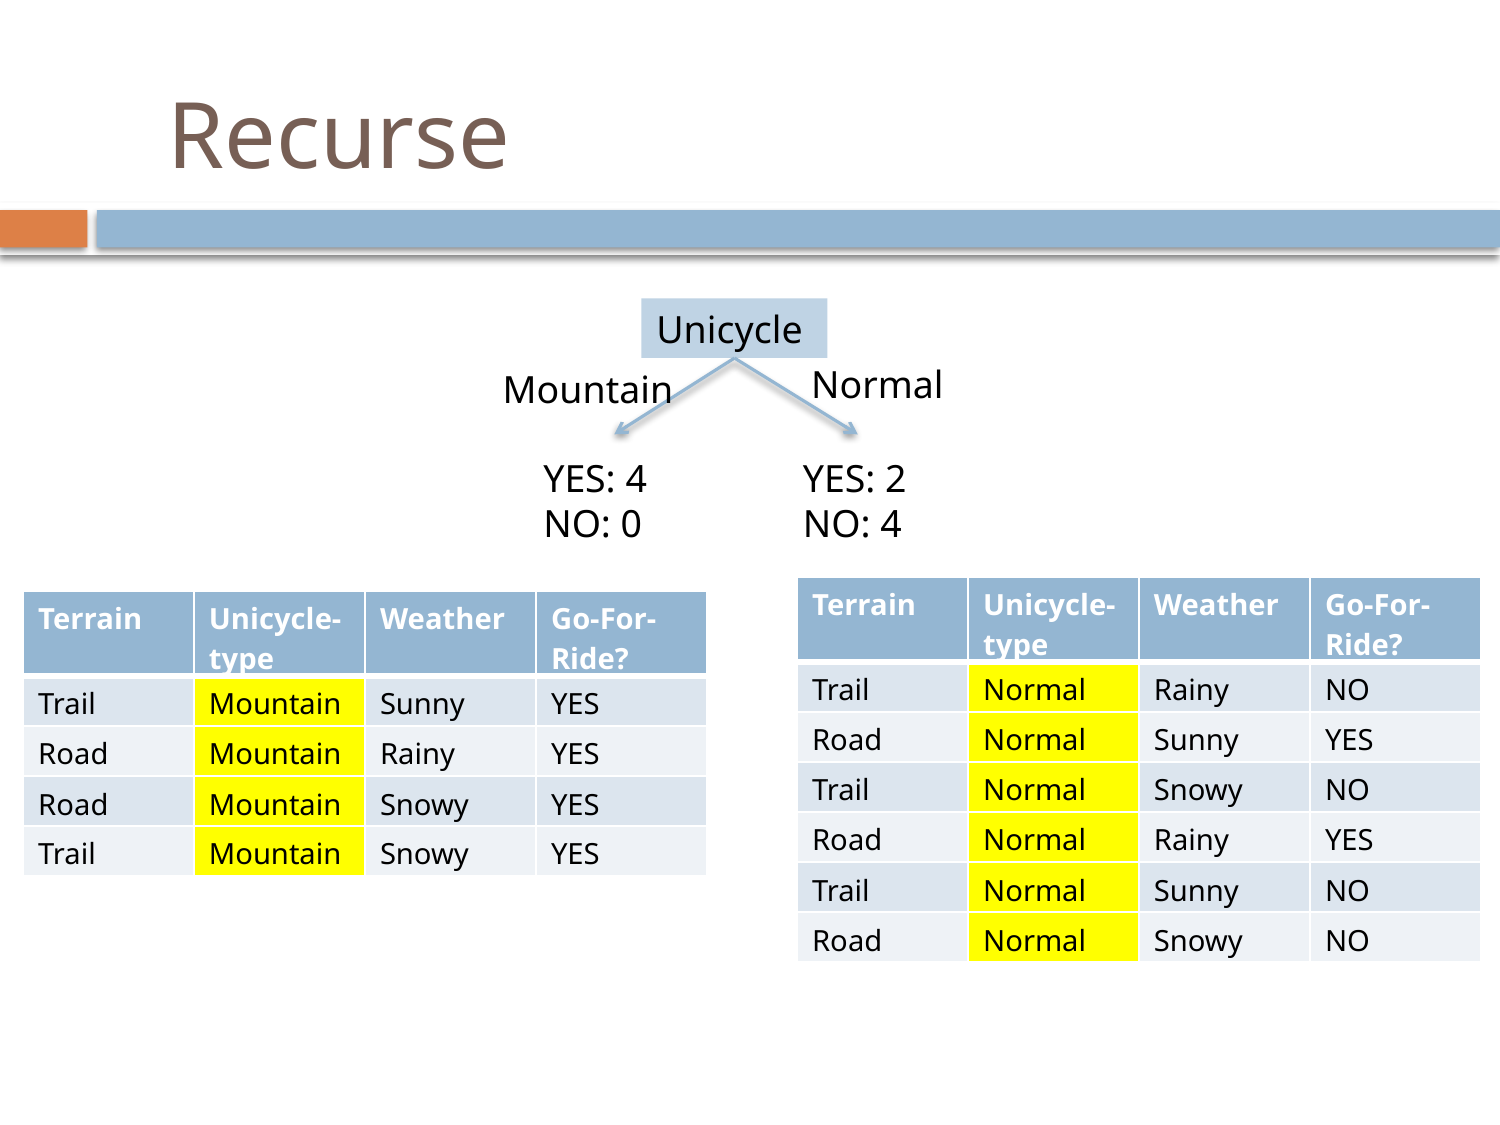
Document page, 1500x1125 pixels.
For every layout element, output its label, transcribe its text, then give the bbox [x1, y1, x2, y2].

table_cell Mountain [195, 679, 364, 725]
table_header Go-For-Ride? [1311, 578, 1480, 659]
table_cell Normal [969, 913, 1138, 961]
table_cell Rainy [1140, 813, 1309, 861]
table_cell NO [1311, 863, 1480, 911]
table_cell NO [1311, 763, 1480, 811]
table_cell Sunny [1140, 713, 1309, 761]
table_cell Sunny [1140, 863, 1309, 911]
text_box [503, 298, 949, 554]
table_cell Mountain [195, 727, 364, 775]
table_cell Road [798, 913, 967, 961]
table_cell NO [1311, 665, 1480, 711]
table_cell Normal [969, 713, 1138, 761]
table_cell Trail [798, 665, 967, 711]
table_cell Normal [969, 665, 1138, 711]
table_cell YES [537, 827, 706, 875]
table_cell YES [537, 777, 706, 825]
table_cell YES [537, 679, 706, 725]
table_header Weather [366, 592, 535, 673]
table_cell Road [798, 813, 967, 861]
table_cell Rainy [366, 727, 535, 775]
table_cell Trail [798, 763, 967, 811]
table_cell Normal [969, 813, 1138, 861]
table_cell Snowy [366, 777, 535, 825]
title Recurse [152, 15, 1328, 248]
table_cell YES [1311, 713, 1480, 761]
table_header Unicycle-type [969, 578, 1138, 659]
table_cell Road [24, 727, 193, 775]
table_cell Snowy [366, 827, 535, 875]
table_cell Trail [24, 679, 193, 725]
table_cell Road [798, 713, 967, 761]
table_cell Trail [24, 827, 193, 875]
table_cell Sunny [366, 679, 535, 725]
table_header Terrain [798, 578, 967, 659]
table_header Go-For-Ride? [537, 592, 706, 673]
table_cell Mountain [195, 777, 364, 825]
table_cell Road [24, 777, 193, 825]
table_cell NO [1311, 913, 1480, 961]
table_cell YES [537, 727, 706, 775]
table_cell Trail [798, 863, 967, 911]
table_cell Normal [969, 763, 1138, 811]
table_cell Normal [969, 863, 1138, 911]
table_cell Snowy [1140, 913, 1309, 961]
table_header Terrain [24, 592, 193, 673]
table_header Unicycle-type [195, 592, 364, 673]
table_cell YES [1311, 813, 1480, 861]
table_cell Rainy [1140, 665, 1309, 711]
table_header Weather [1140, 578, 1309, 659]
table_cell Snowy [1140, 763, 1309, 811]
table_cell Mountain [195, 827, 364, 875]
